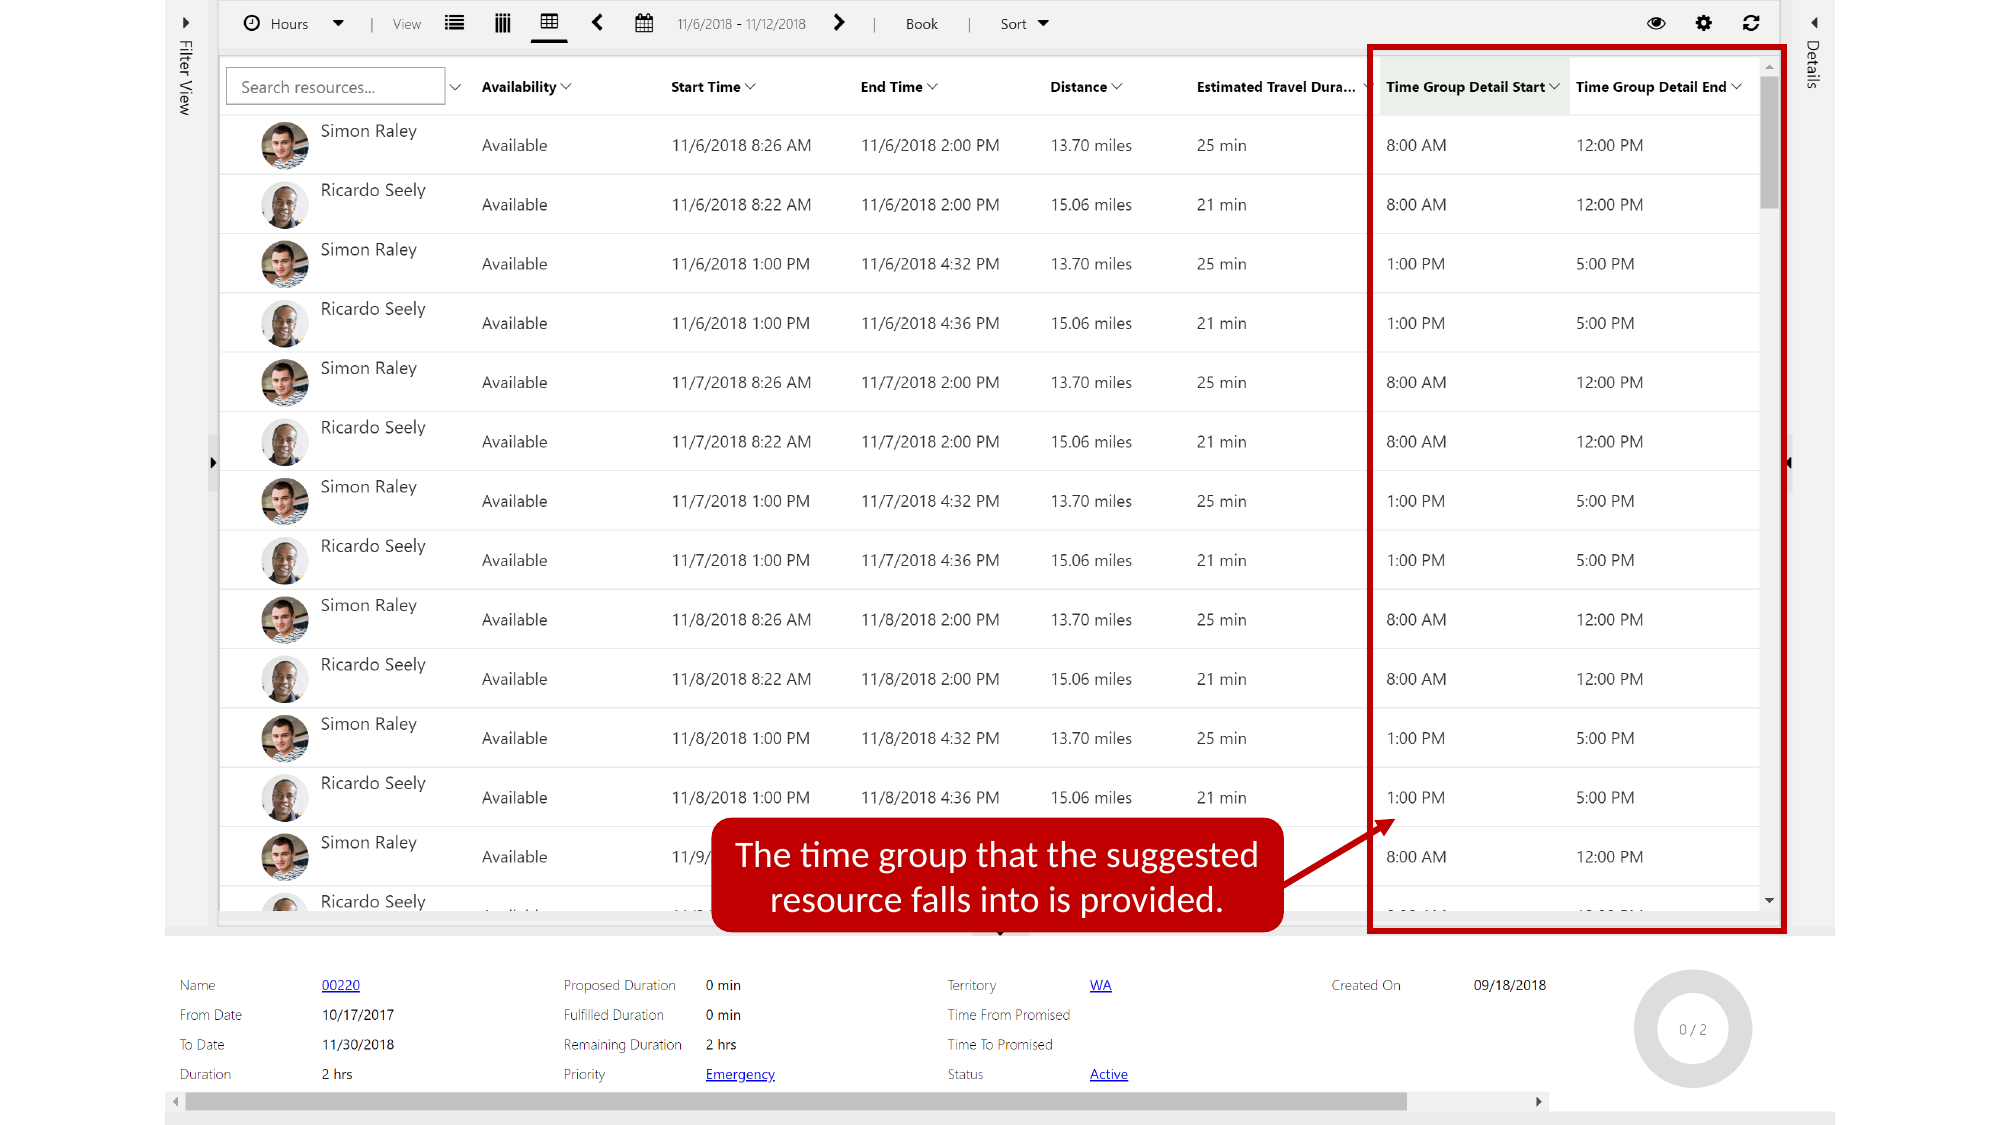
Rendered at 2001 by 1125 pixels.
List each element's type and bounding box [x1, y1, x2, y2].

picture [165, 0, 1835, 1125]
text_box [1272, 818, 1396, 893]
